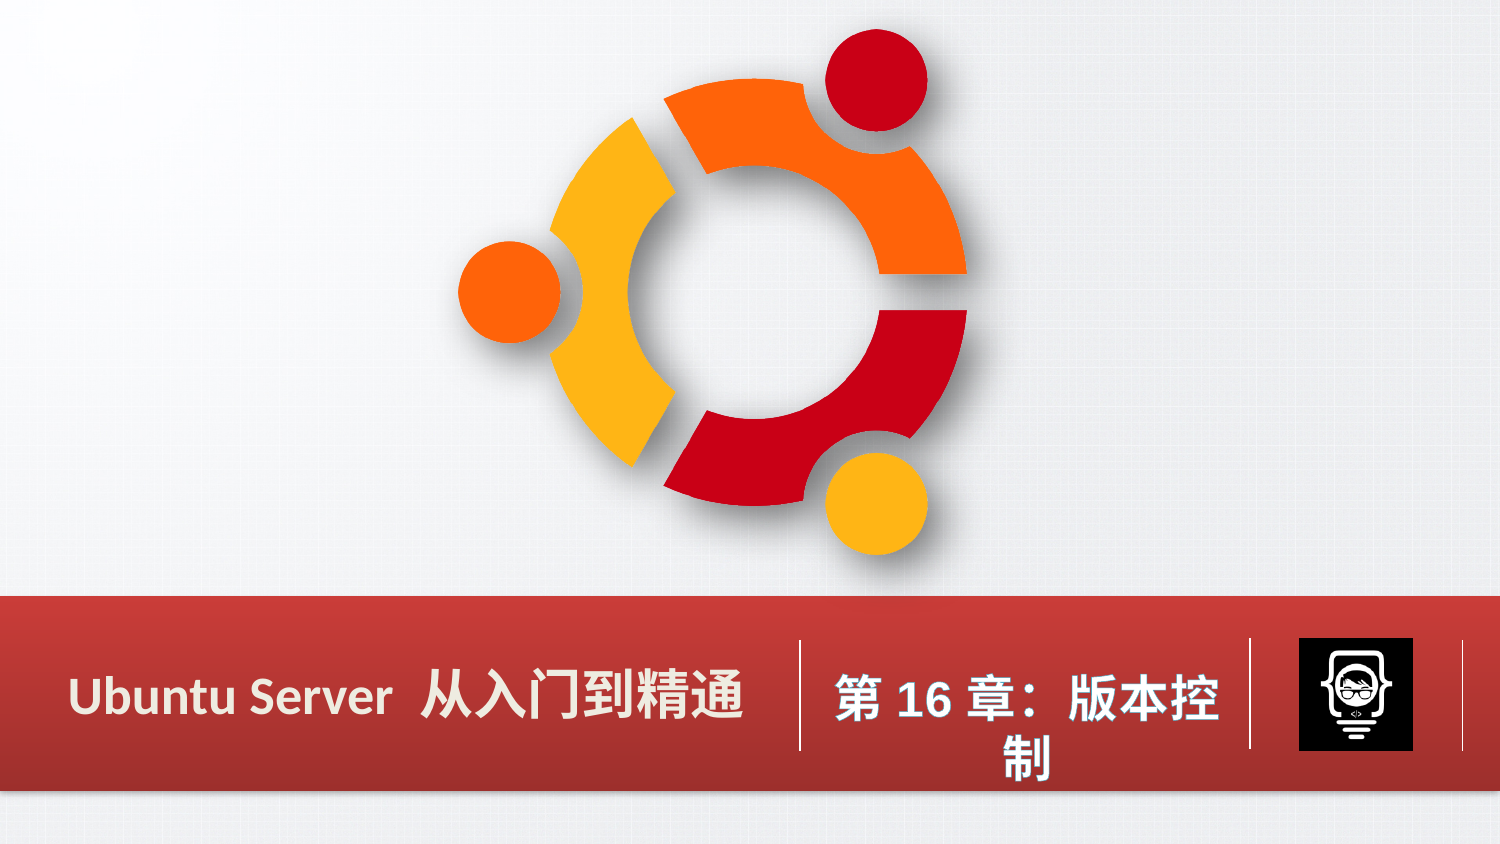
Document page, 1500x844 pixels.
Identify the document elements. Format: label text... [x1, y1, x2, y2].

text_box 第16章：版本控制 [795, 659, 1259, 794]
picture [0, 791, 1500, 844]
picture [0, 0, 1500, 596]
picture [1299, 638, 1413, 752]
text_box [0, 596, 1500, 791]
text_box Ubuntu Server 从入门到精通 [24, 652, 788, 733]
